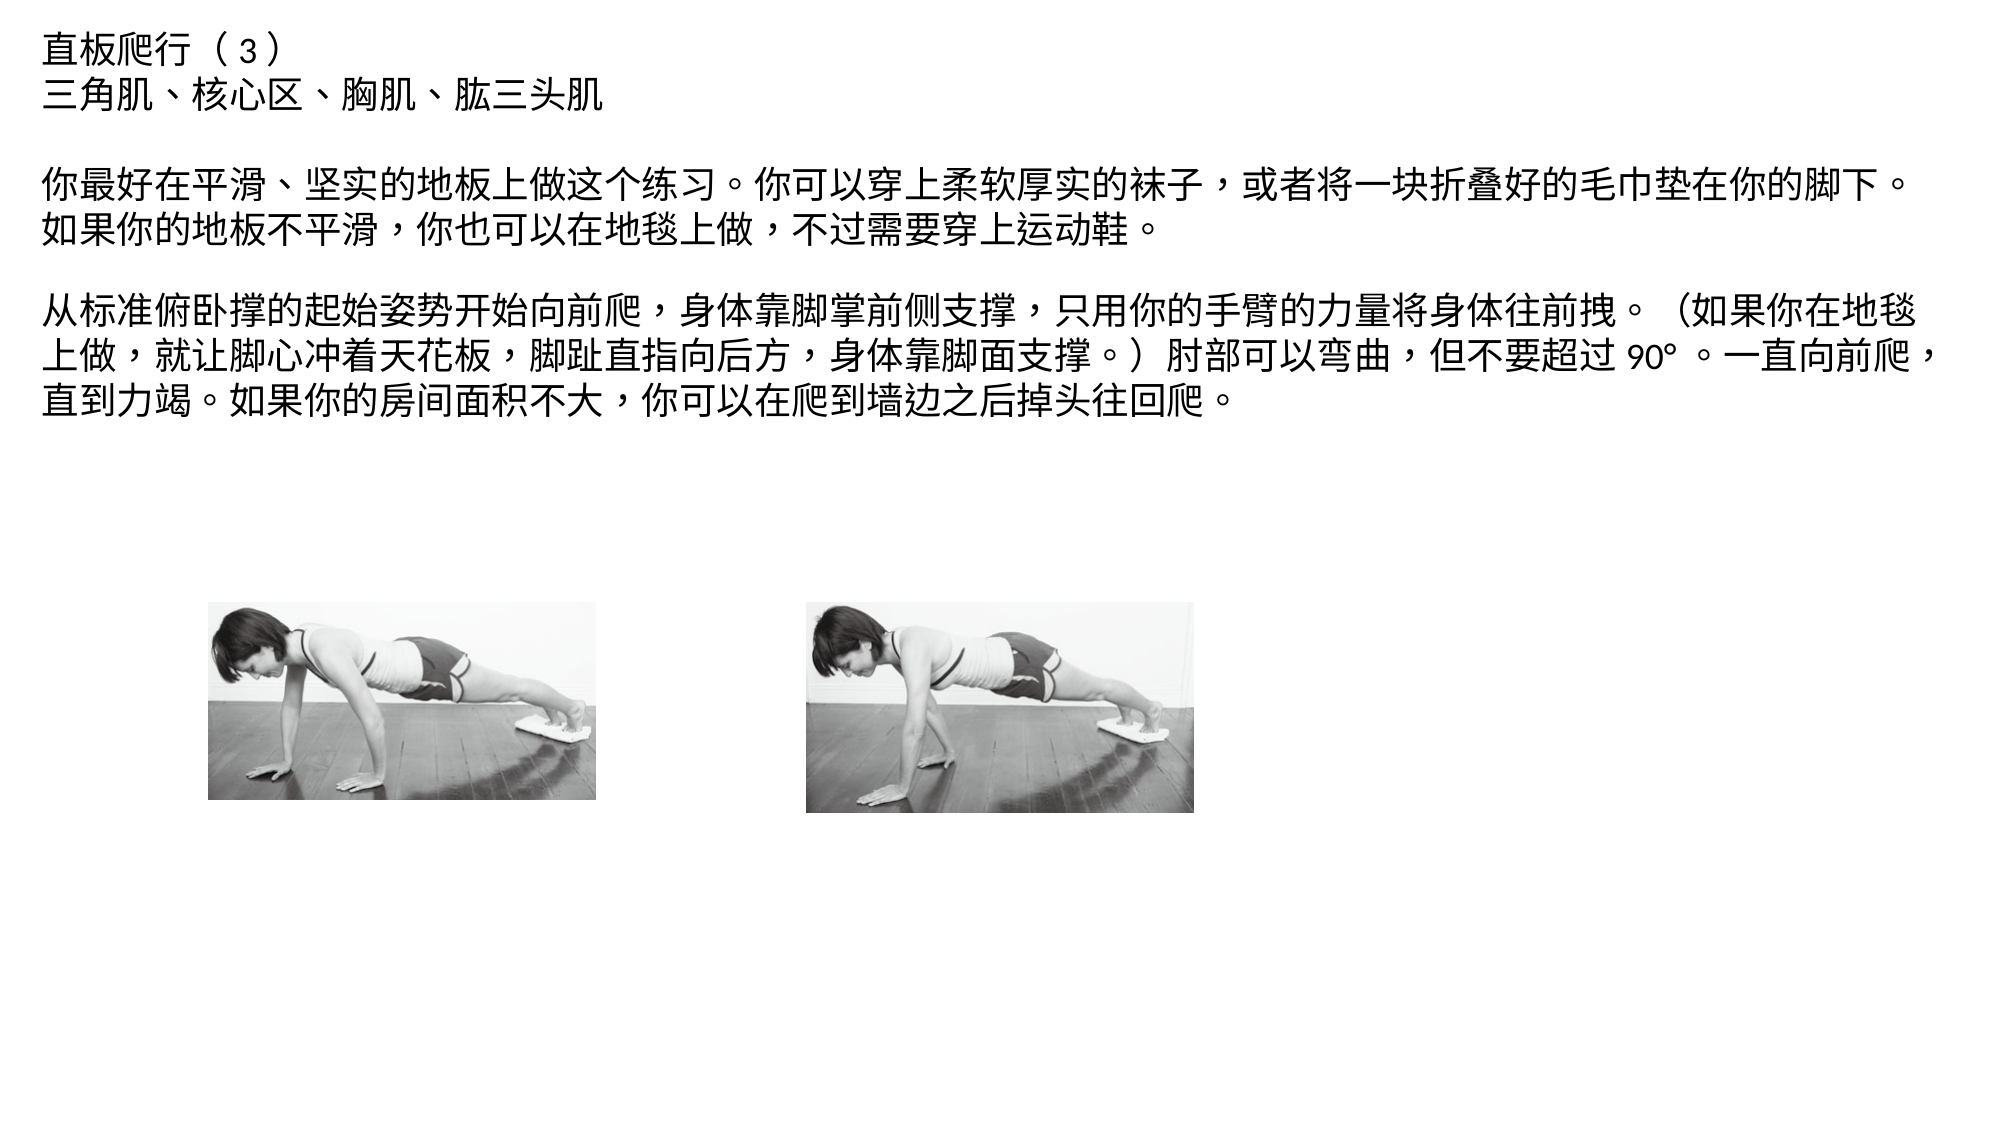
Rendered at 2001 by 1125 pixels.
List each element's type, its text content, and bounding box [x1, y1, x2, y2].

picture [208, 602, 596, 800]
text_box 直板爬行（3） 三角肌、核心区、胸肌、肱三头肌 你最好在平滑、坚实的地板上做这个练习。你可以穿上柔软厚实的袜子，或者将一块折叠好的毛巾垫在你的脚下。如果你的地板不平滑，你也可以在地毯上做，不过需要穿上运动鞋。 [27, 18, 1956, 258]
text_box 从标准俯卧撑的起始姿势开始向前爬，身体靠脚掌前侧支撑，只用你的手臂的力量将身体往前拽。（如果你在地毯上做，就让脚心冲着天花板，脚趾直指向后方，身体靠脚面支撑。）肘部可以弯曲，但不要超过90°。一直向前爬，直到力竭。如果你的房间面积不大，你可以在爬到墙边之后掉头往回爬。 [27, 279, 1956, 430]
picture [806, 602, 1194, 813]
